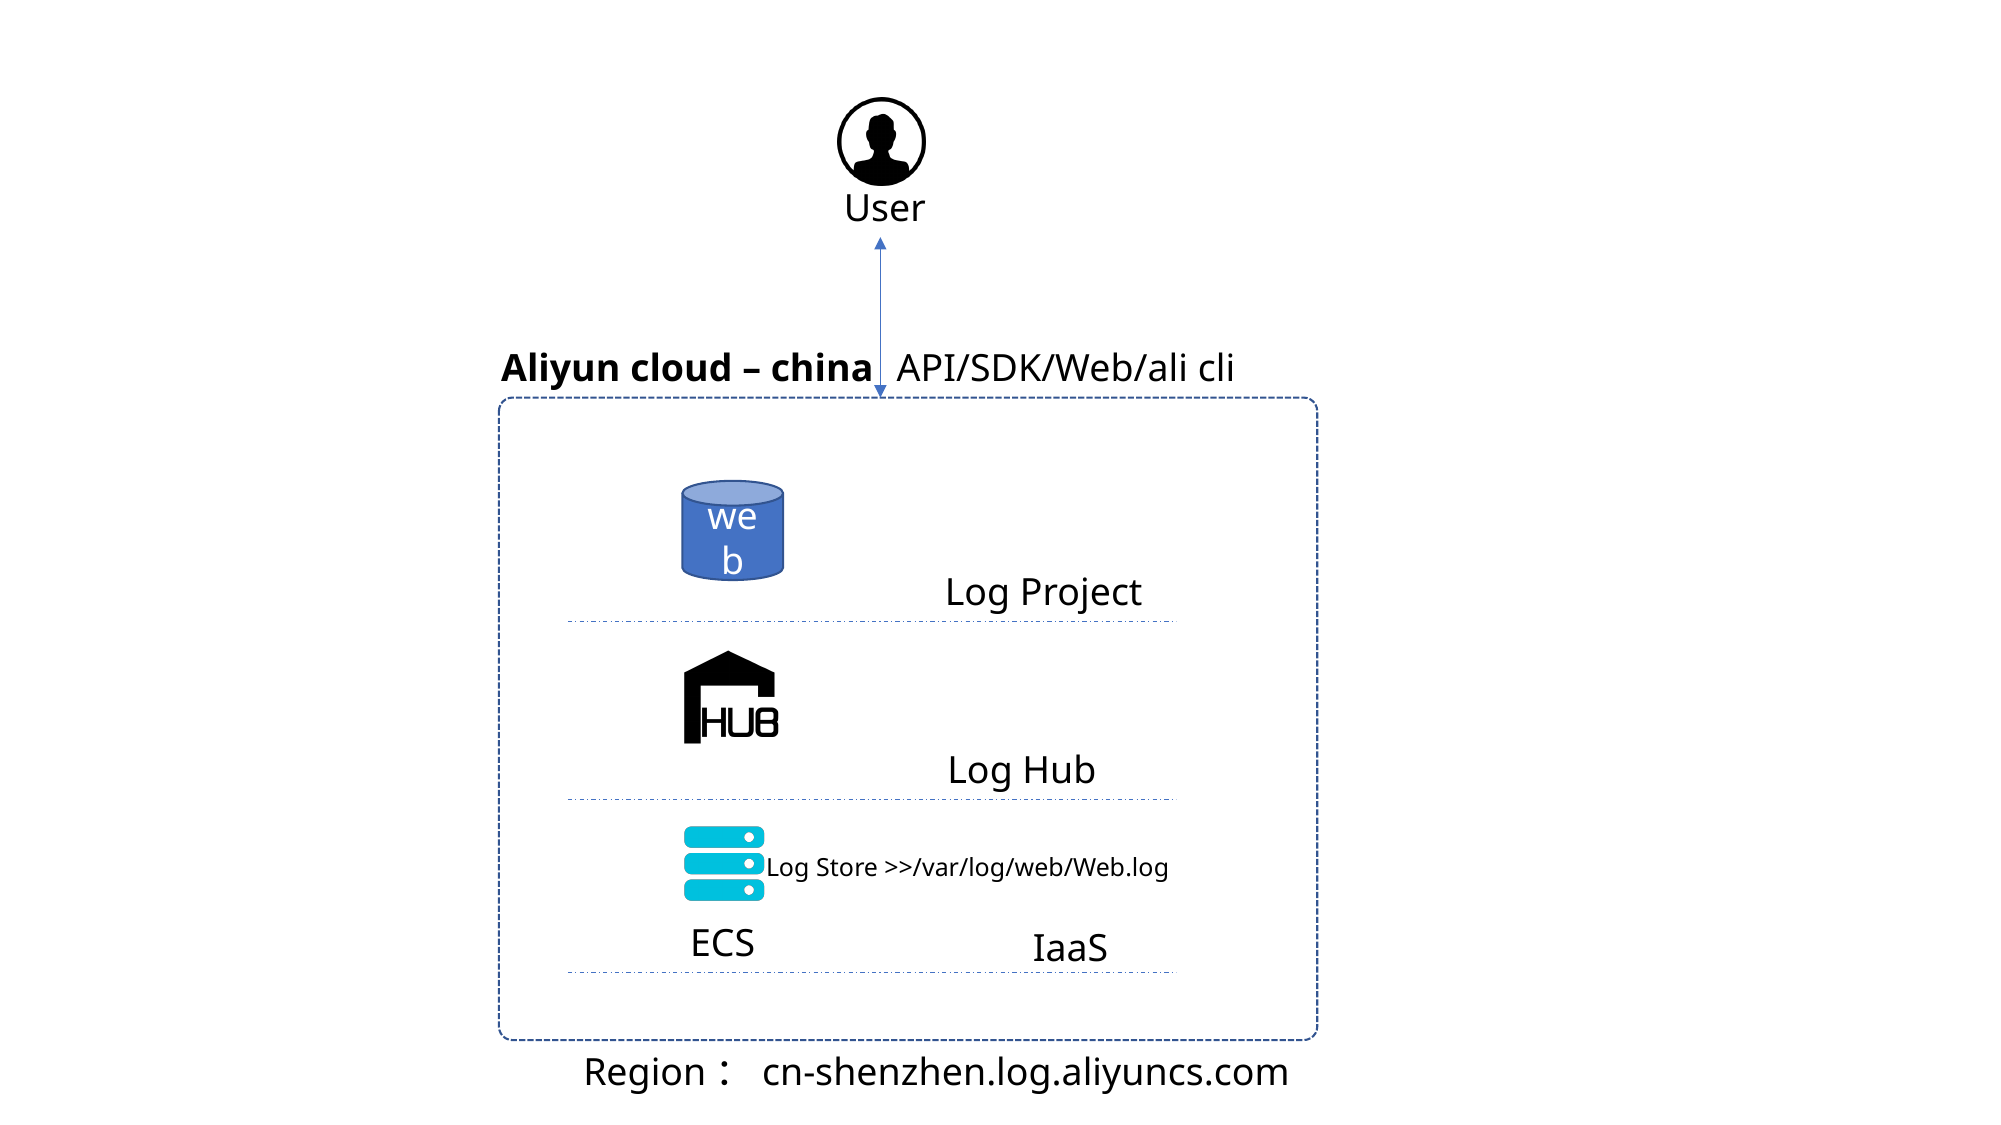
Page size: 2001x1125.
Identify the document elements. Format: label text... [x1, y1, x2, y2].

text_box [497, 396, 1319, 1042]
picture [674, 814, 772, 912]
text_box Log Project [930, 560, 1158, 621]
text_box Aliyun cloud – china [486, 336, 880, 397]
text_box API/SDK/Web/ali cli [881, 336, 1251, 397]
picture [836, 96, 926, 186]
text_box IaaS [1018, 916, 1123, 972]
picture [680, 648, 779, 746]
text_box IaaS [1018, 973, 1123, 977]
text_box Region：cn-shenzhen.log.aliyuncs.com [568, 1040, 1305, 1100]
text_box ECS [675, 912, 771, 972]
text_box Log Hub [932, 738, 1112, 799]
text_box web [681, 479, 785, 582]
text_box User [829, 176, 941, 237]
text_box Log Store >>/var/log/web/Web.log [772, 844, 1185, 889]
